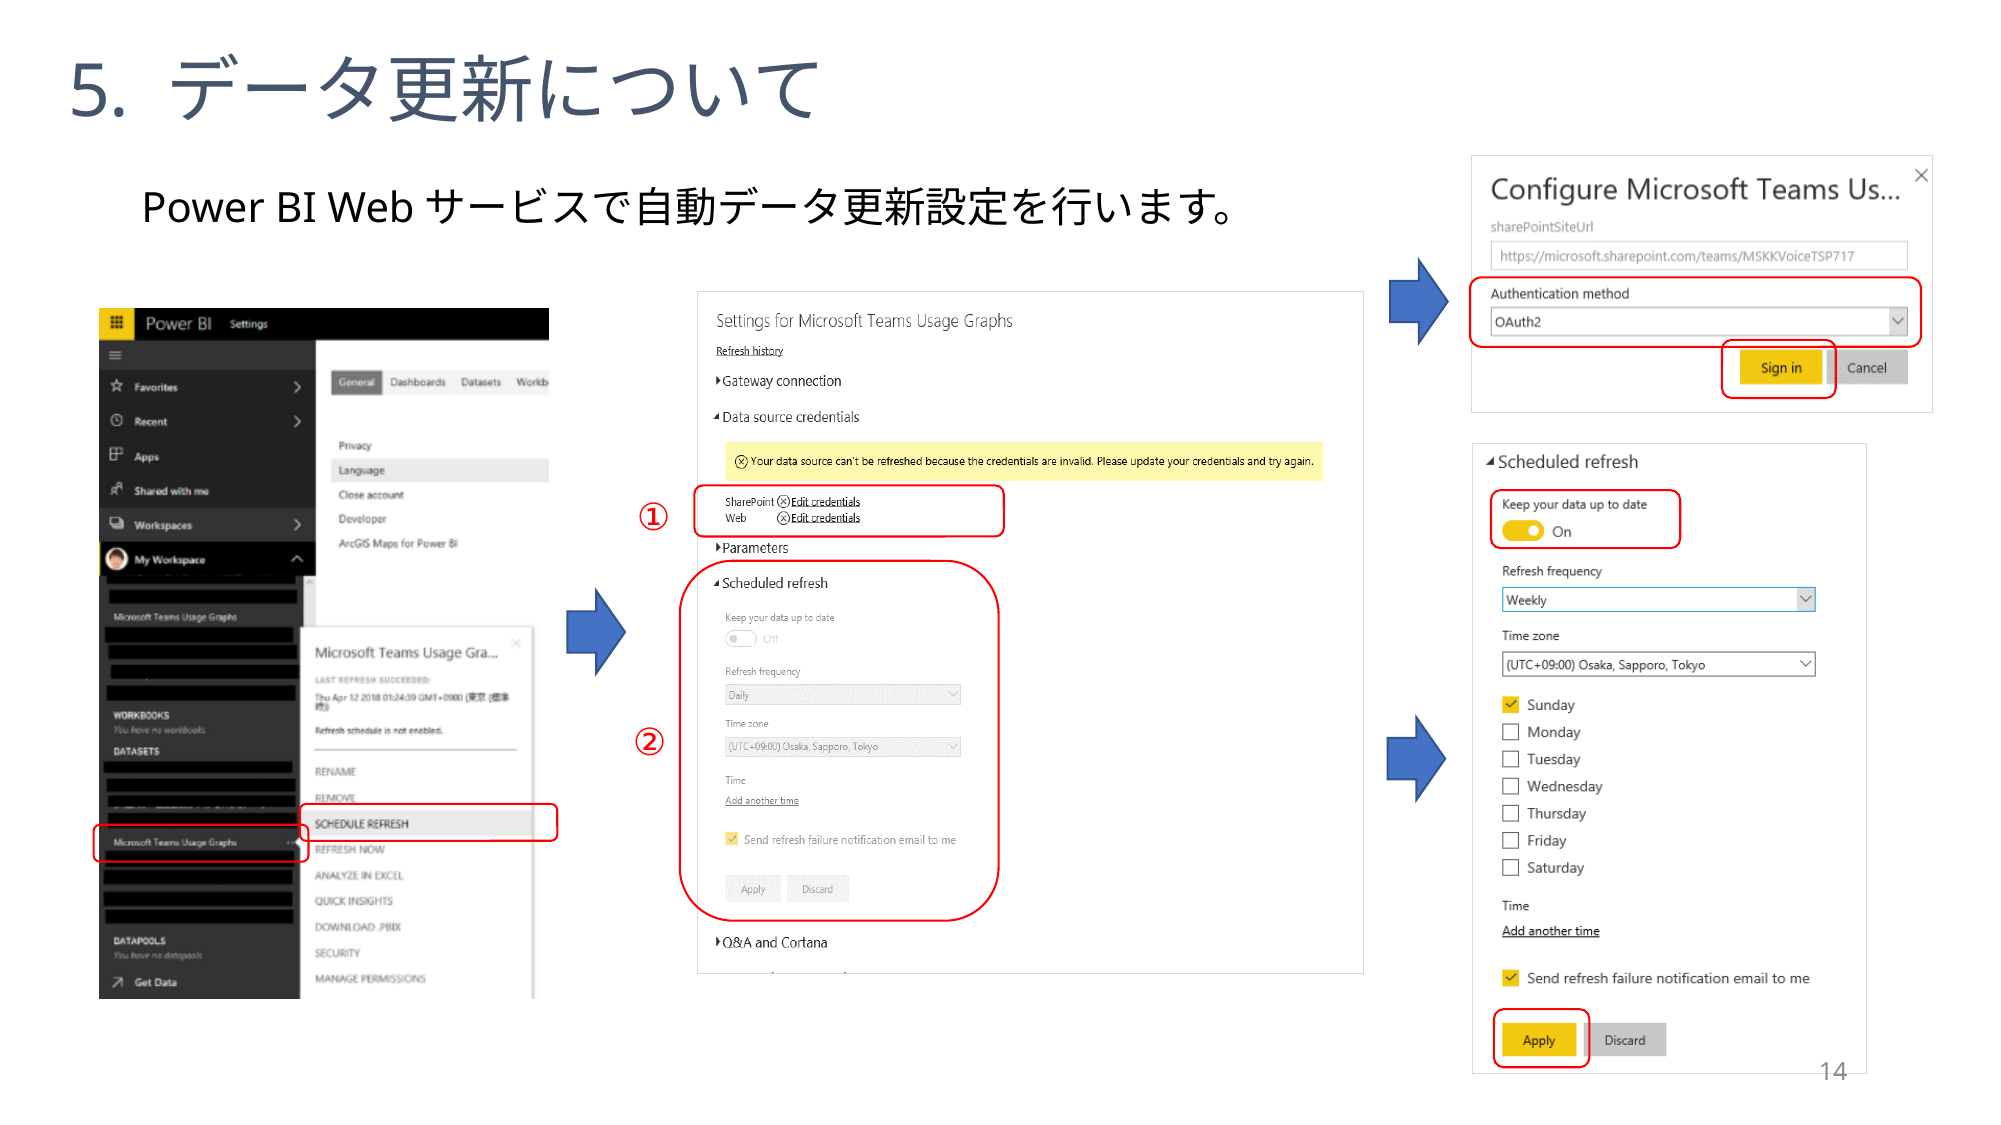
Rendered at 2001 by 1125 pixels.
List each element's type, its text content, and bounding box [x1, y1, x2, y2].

list Power BI Webサービスで自動データ更新設定を行います。 [126, 178, 1331, 302]
text_box [1386, 714, 1447, 804]
text_box ② [618, 710, 679, 770]
picture [1472, 443, 1867, 1074]
slide_number 14 [1412, 1042, 1863, 1103]
text_box ① [622, 485, 679, 546]
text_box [93, 308, 558, 1000]
text_box [566, 587, 627, 677]
picture [1471, 155, 1933, 413]
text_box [679, 291, 1364, 974]
text_box [1389, 256, 1449, 347]
text_box 5. データ更新について [38, 29, 1579, 157]
